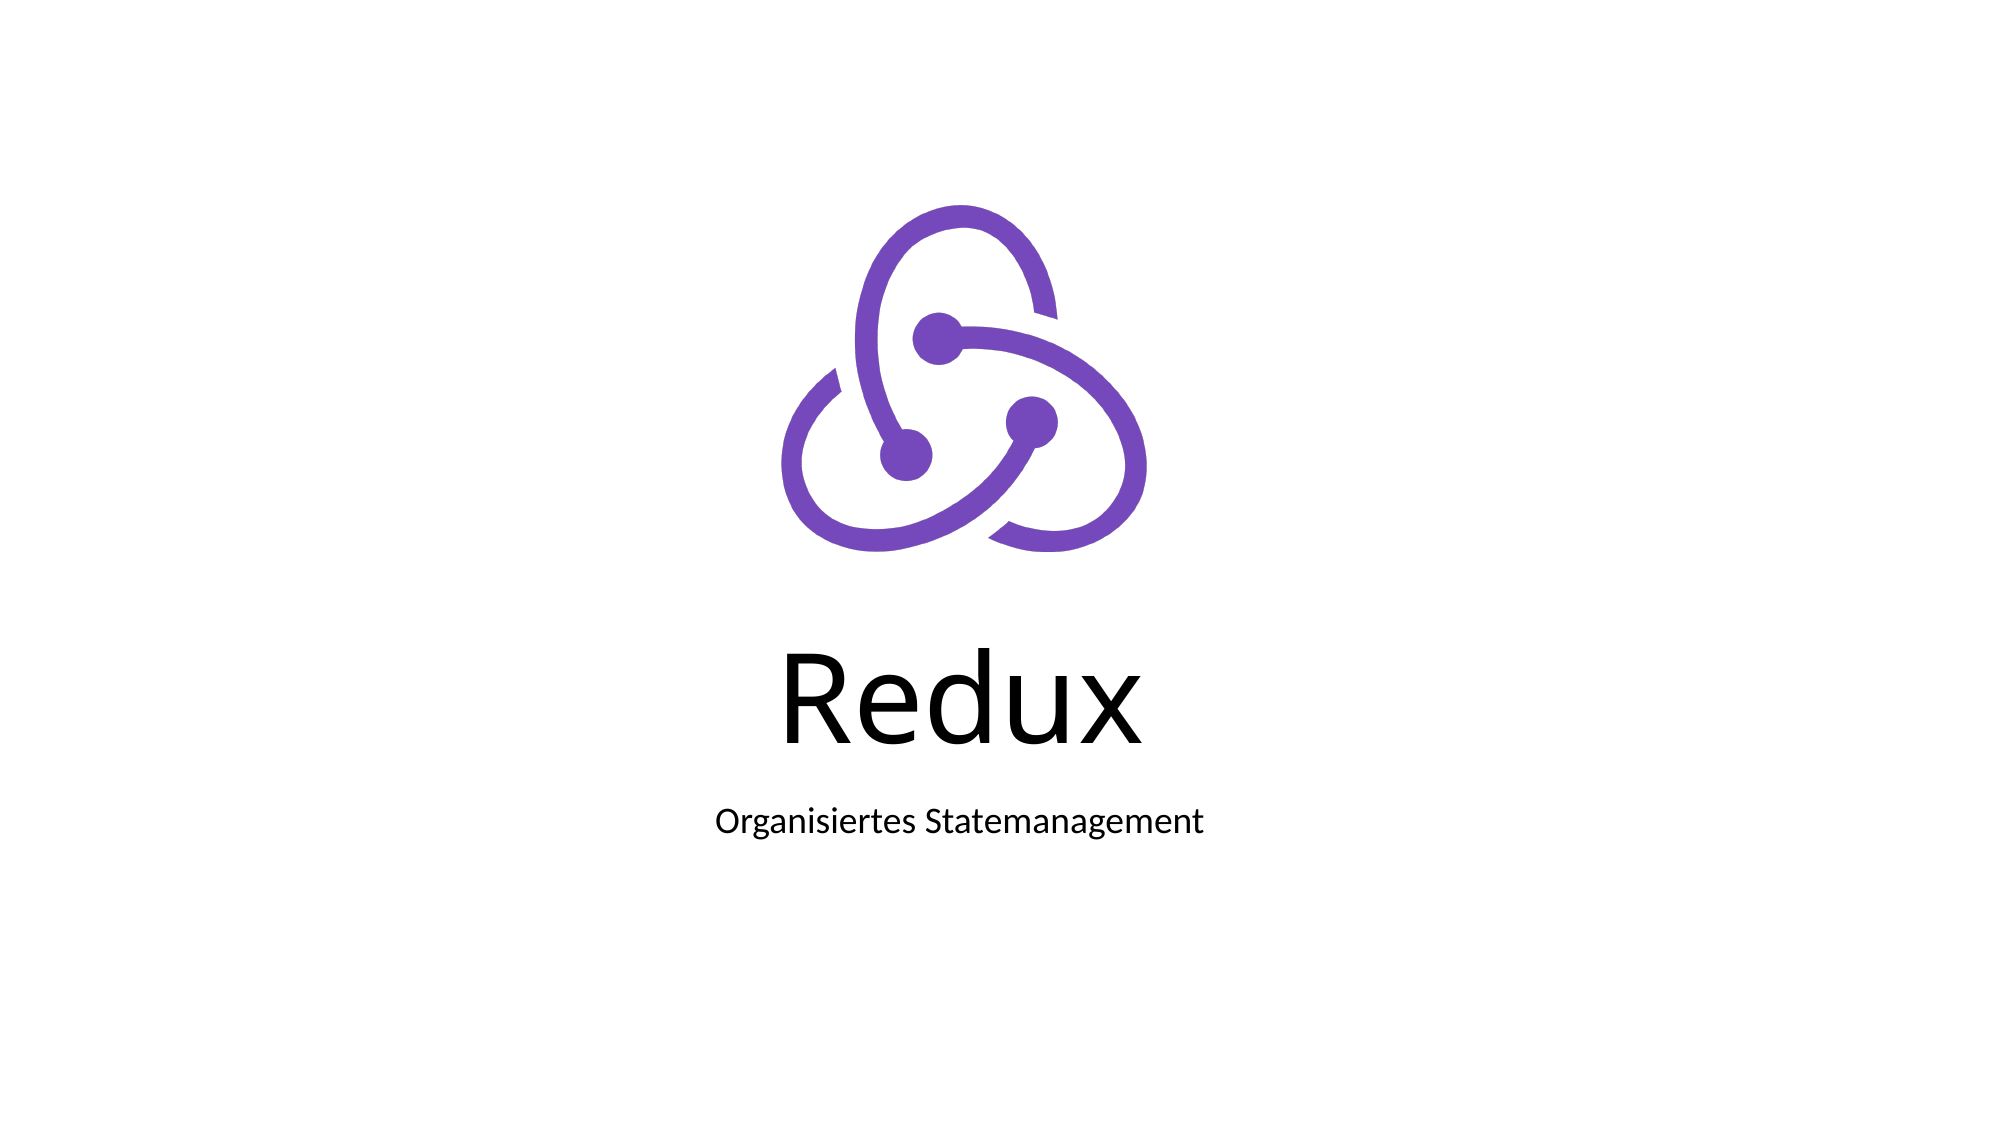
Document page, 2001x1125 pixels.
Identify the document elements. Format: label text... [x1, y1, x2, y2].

title Redux [210, 386, 1711, 778]
subtitle Organisiertes Statemanagement [210, 793, 1711, 1065]
picture [768, 205, 1152, 552]
